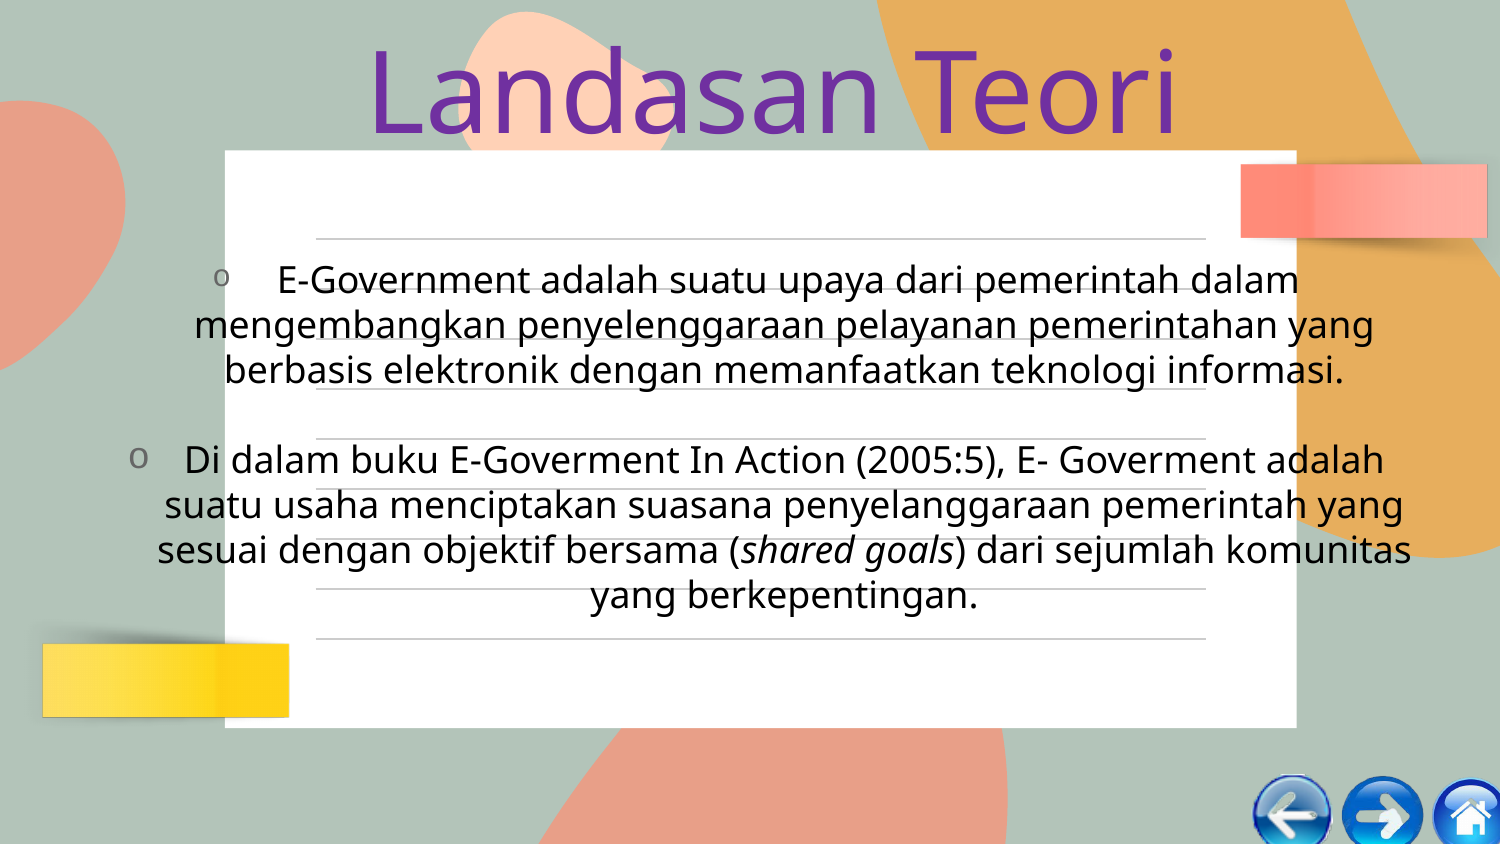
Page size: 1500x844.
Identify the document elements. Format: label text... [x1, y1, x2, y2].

picture [0, 610, 335, 744]
picture [1194, 137, 1500, 277]
subtitle E-Government adalah suatu upaya dari pemerintah dalam mengembangkan penyelenggaraan pelayanan pemerintahan yang berbasis elektronik dengan memanfaatkan teknologi informasi. Di dalam buku E-Goverment In Action (2005:5), E- Goverment adalah suatu usaha menciptakan suasana penyelanggaraan pemerintah yang sesuai dengan objektif bersama (shared goals) dari sejumlah komunitas yang berkepentingan. [48, 240, 1447, 662]
title Landasan Teori [74, 0, 1472, 172]
picture [1250, 755, 1500, 844]
